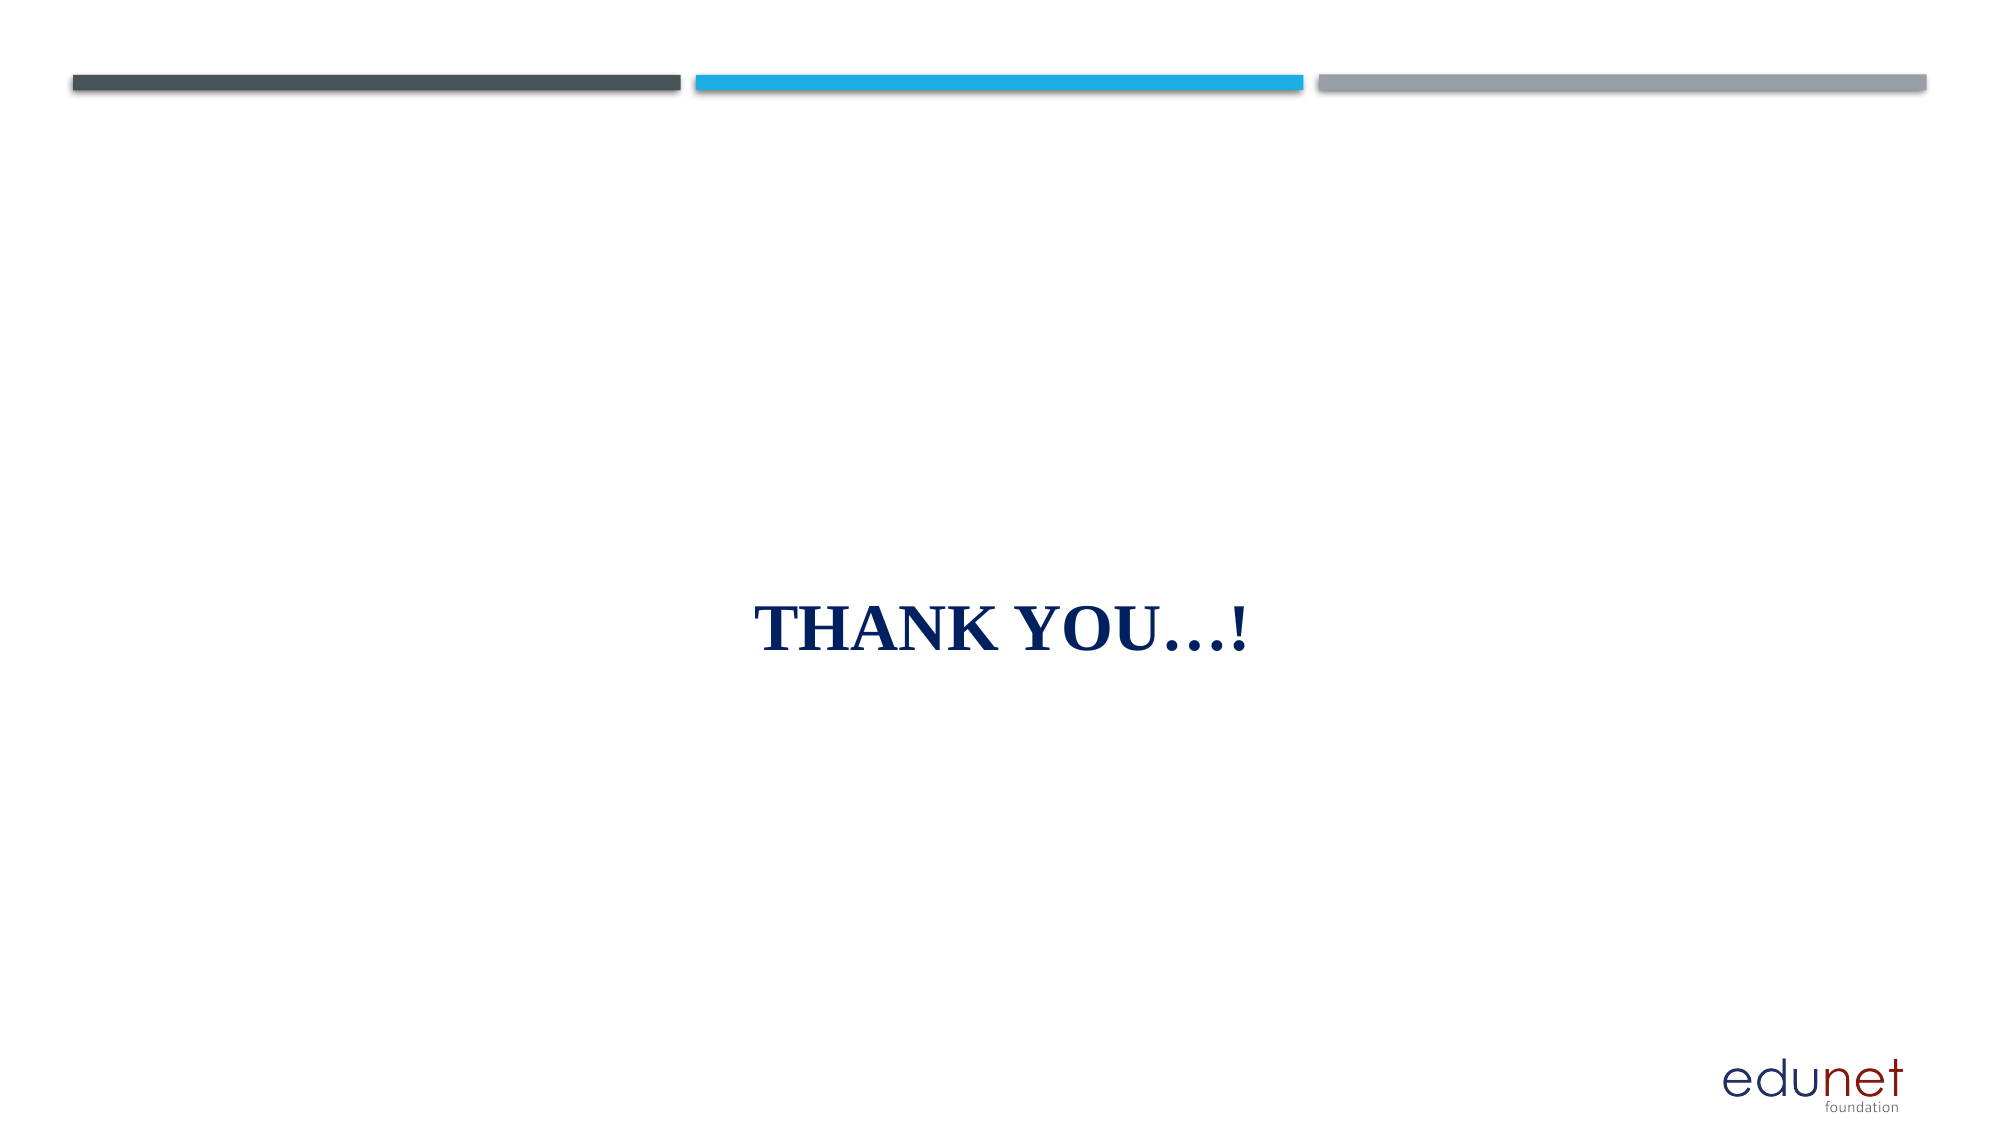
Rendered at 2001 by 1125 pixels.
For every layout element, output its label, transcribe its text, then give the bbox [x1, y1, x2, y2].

picture [1719, 1056, 1905, 1116]
title THANK YOU…! [240, 453, 1766, 672]
